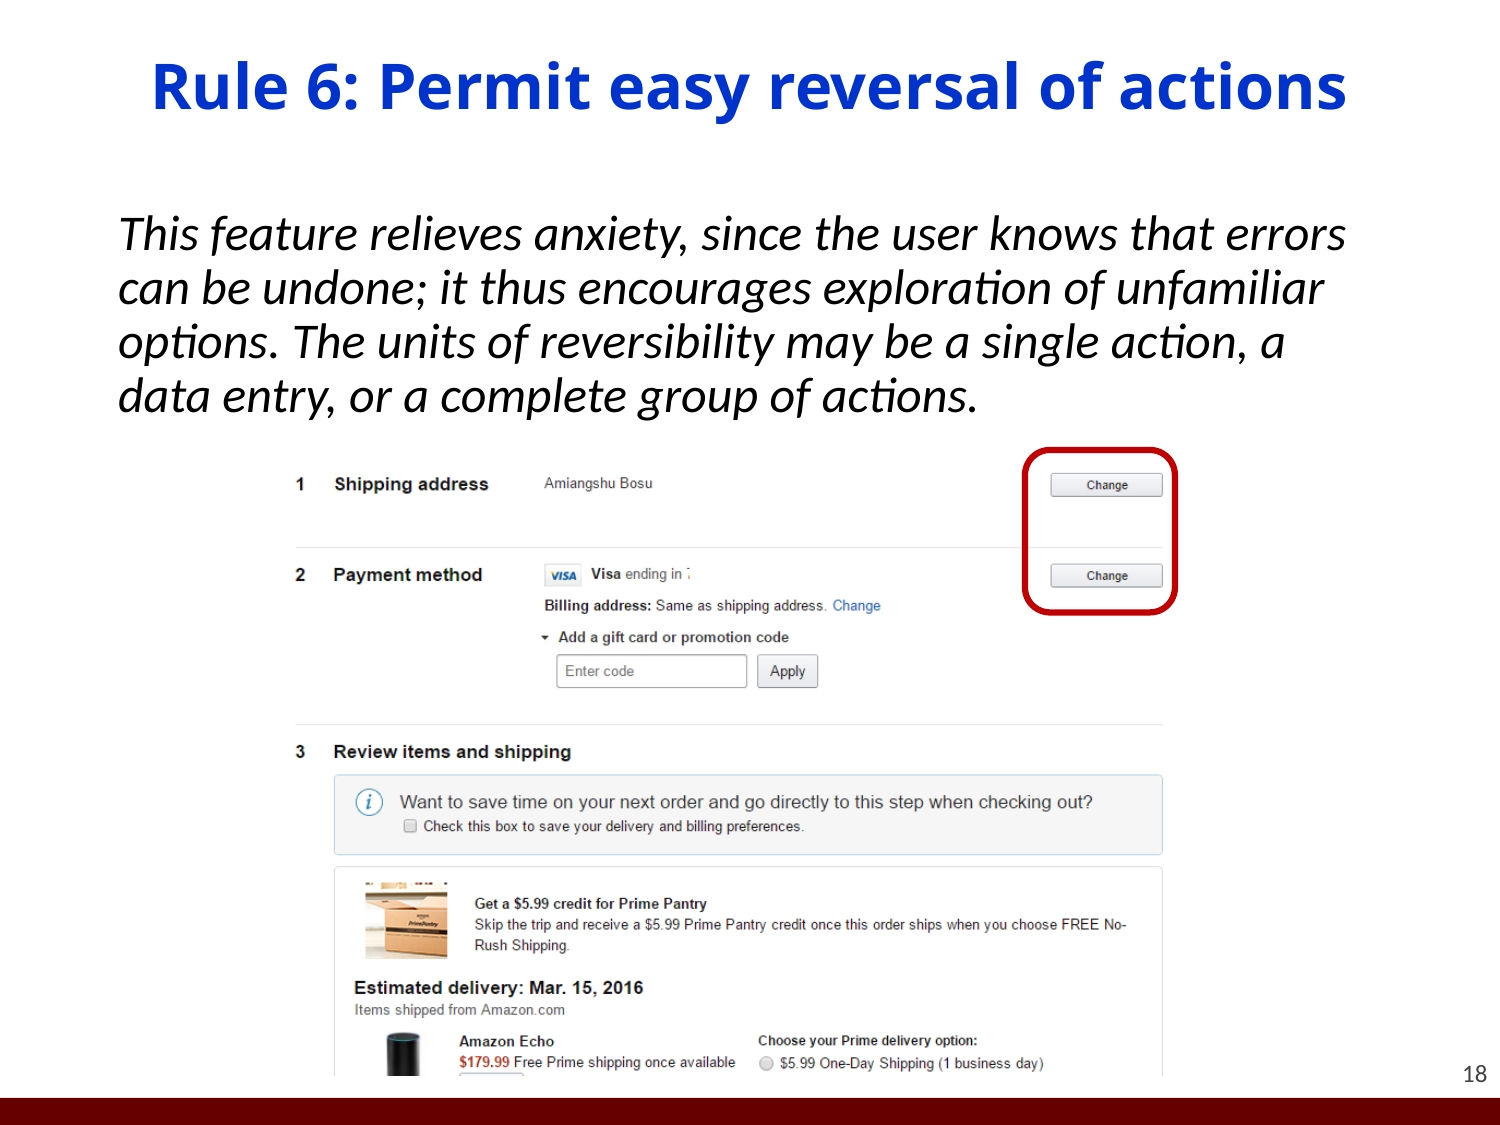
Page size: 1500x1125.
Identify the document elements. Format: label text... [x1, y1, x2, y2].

title Rule 6: Permit easy reversal of actions [103, 18, 1397, 160]
text_box [1029, 449, 1170, 460]
picture [287, 462, 1176, 1076]
list This feature relieves anxiety, since the user knows that errors can be undone; it thus encourages exploration of unfamiliar options. The units of reversibility may be a single action, a data entry, or a complete group of actions. [103, 199, 1397, 463]
